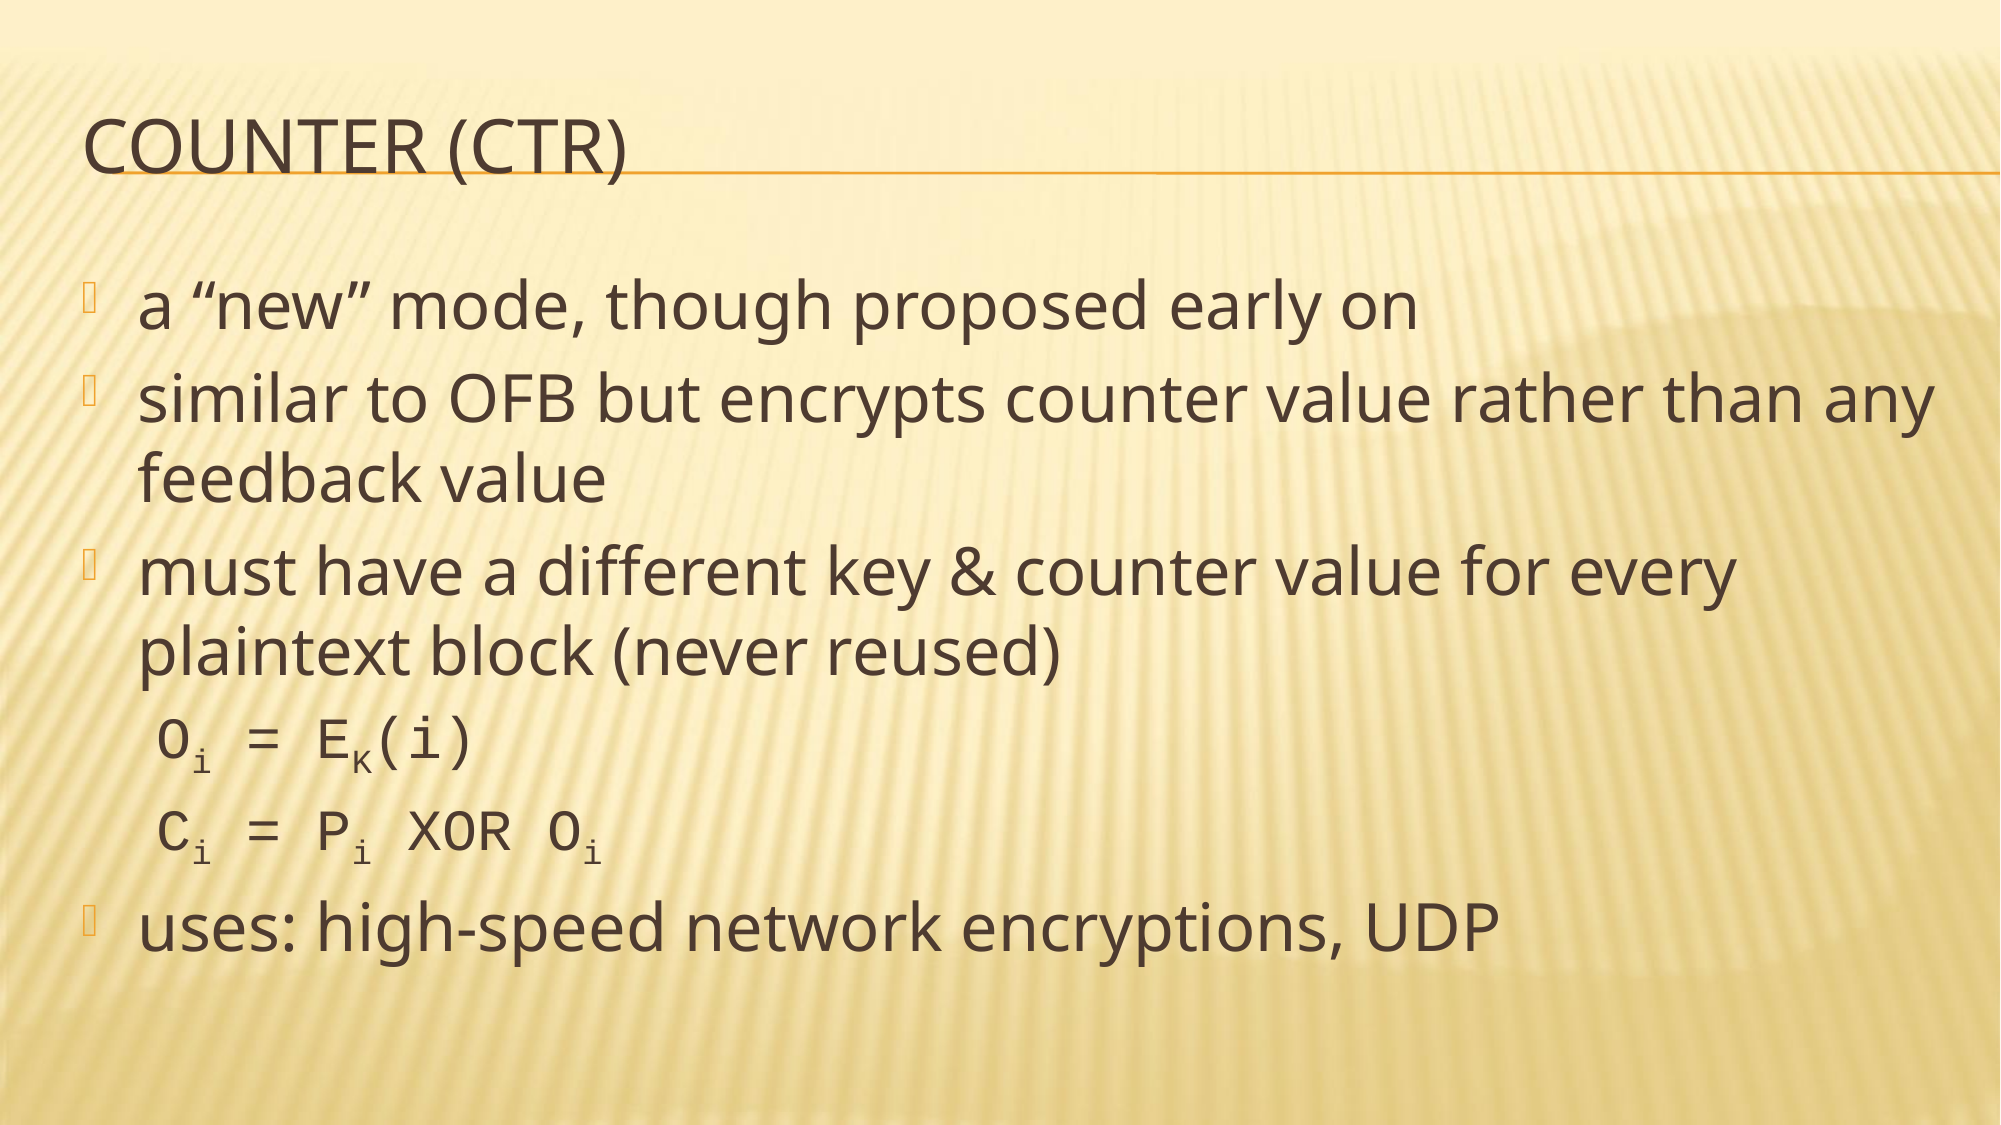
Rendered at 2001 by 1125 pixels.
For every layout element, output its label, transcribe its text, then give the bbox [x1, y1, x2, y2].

title Counter (CTR) [66, 75, 1967, 213]
picture [0, 0, 2001, 1125]
list a “new” mode, though proposed early on similar to OFB but encrypts counter value rather than any feedback value must have a different key & counter value for every plaintext block (never reused) Oi = EK(i) Ci = Pi XOR Oi uses: high-speed network encryptions, UDP [66, 254, 1967, 998]
